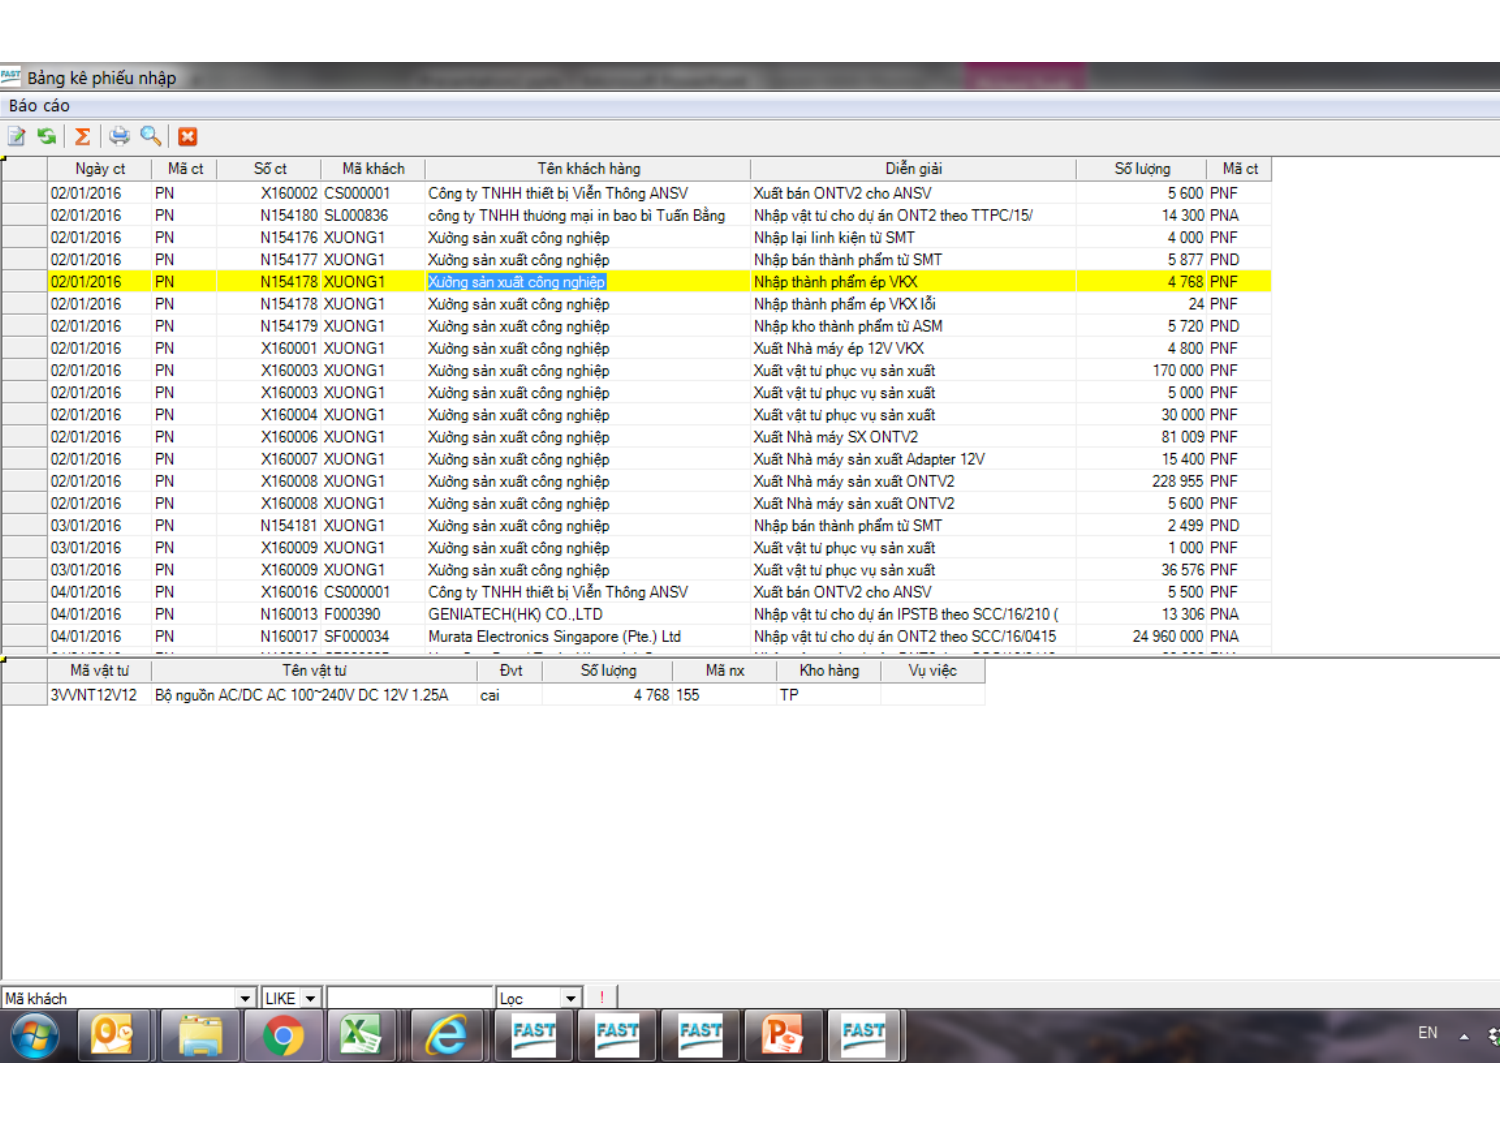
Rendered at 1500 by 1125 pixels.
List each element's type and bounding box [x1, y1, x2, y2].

picture [0, 62, 1500, 1063]
